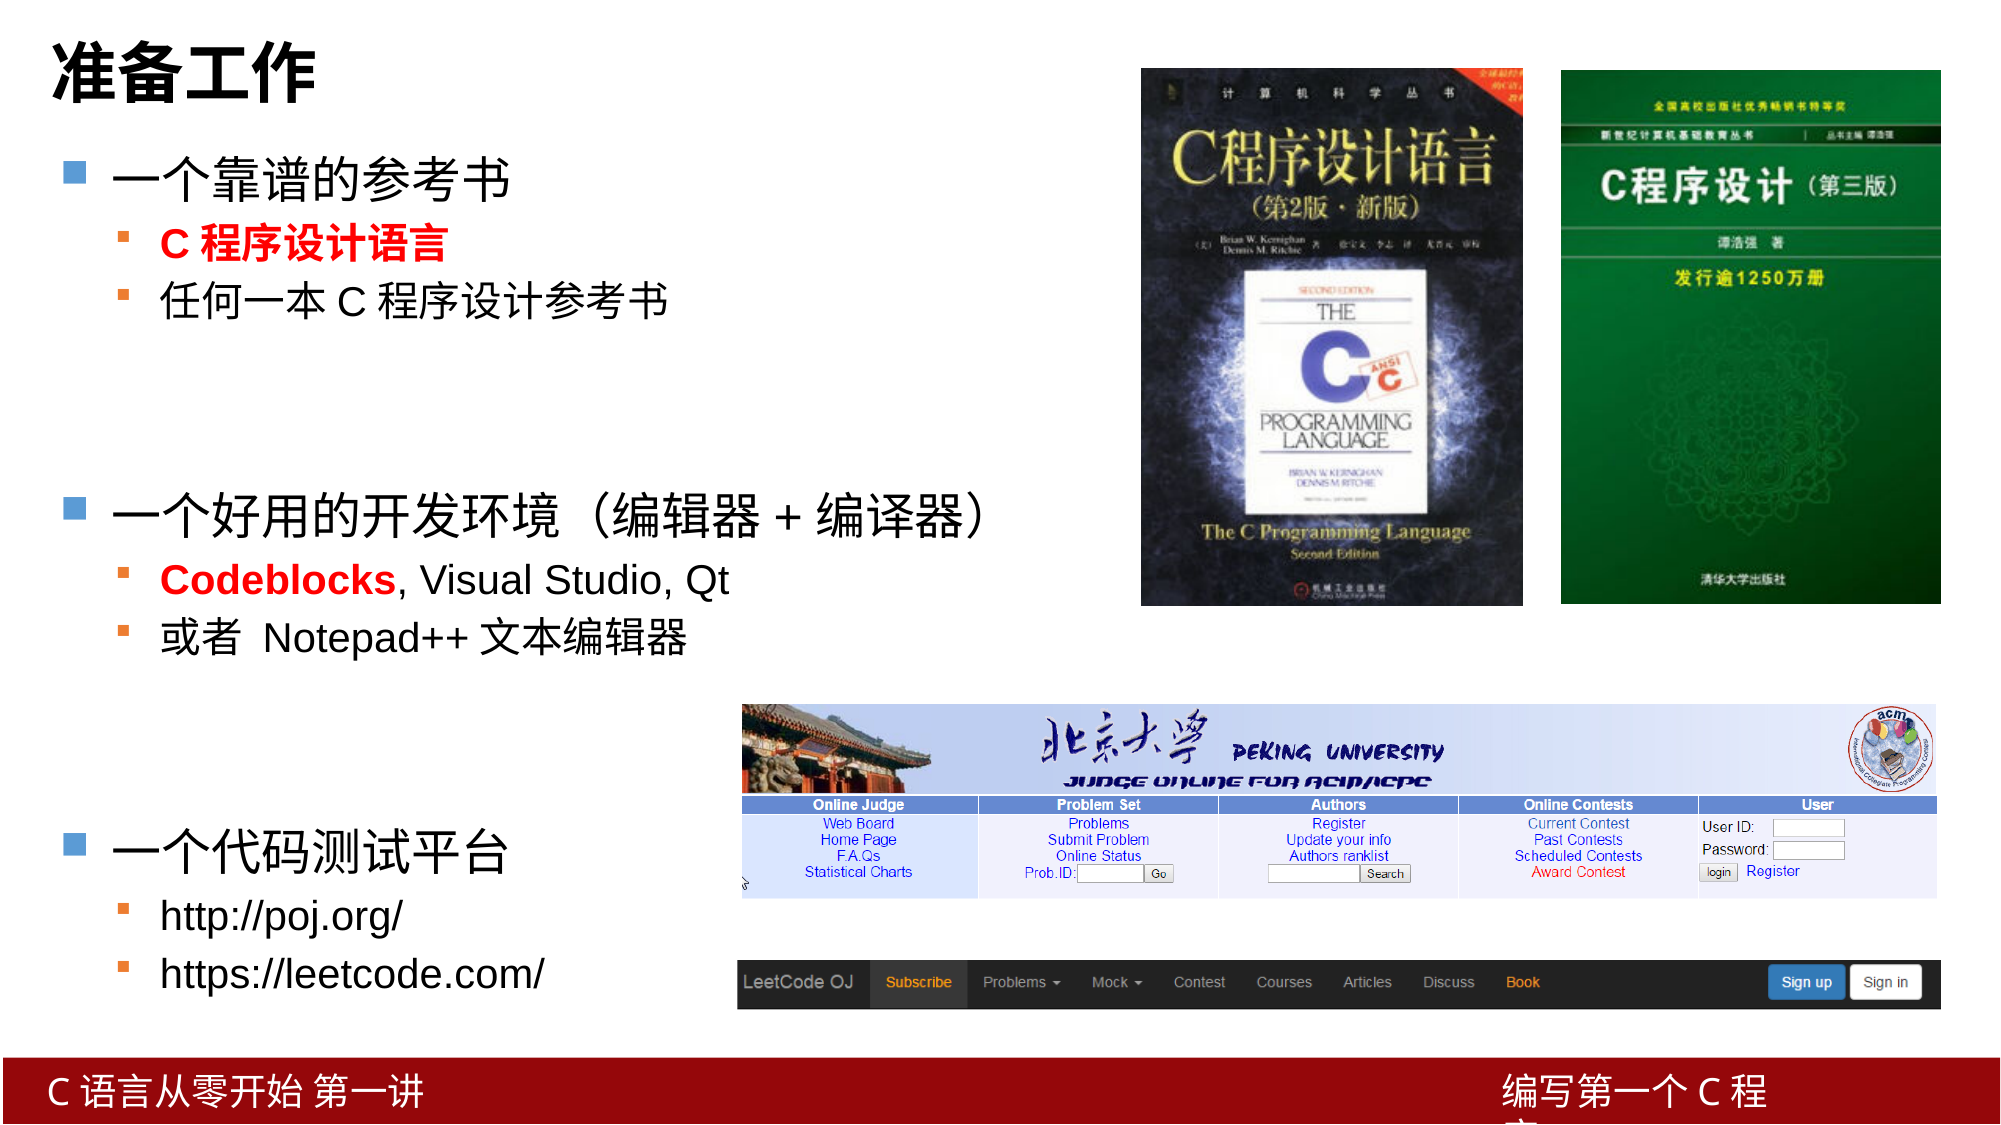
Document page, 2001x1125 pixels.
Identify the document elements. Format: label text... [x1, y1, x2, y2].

picture [1141, 67, 1523, 606]
picture [737, 960, 1941, 1024]
picture [1561, 70, 1941, 604]
title 准备工作 [35, 24, 1945, 116]
list 一个靠谱的参考书 C程序设计语言 任何一本C程序设计参考书 一个好用的开发环境（编辑器+编译器） Codeblocks, Visual Studio, Qt 或者 Notepad++文本编辑器 一个代码测试平台 http://poj.org/ https://leetcode.com/ [30, 133, 1945, 1024]
picture [742, 704, 1941, 899]
